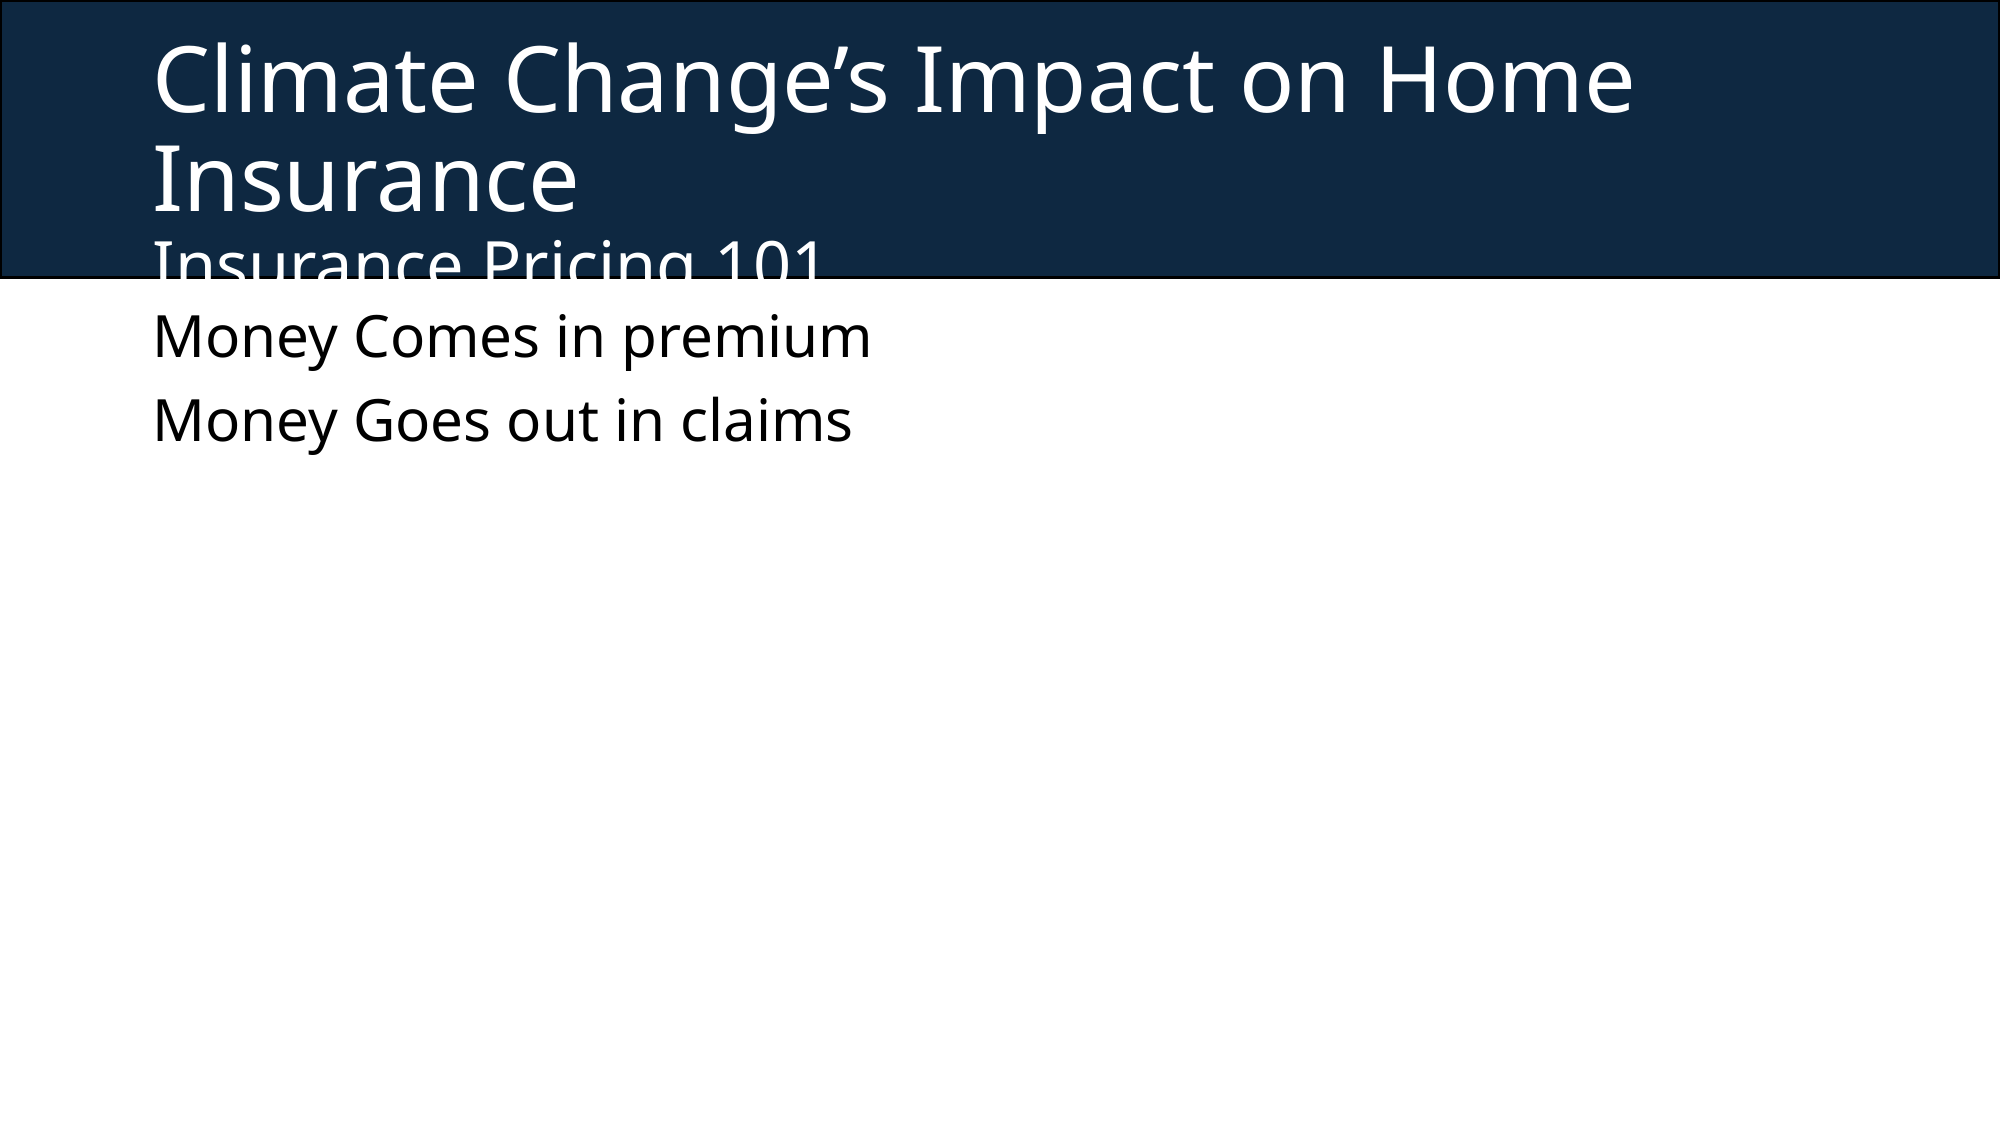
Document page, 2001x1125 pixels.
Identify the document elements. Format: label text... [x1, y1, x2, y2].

list Money Comes in premium Money Goes out in claims [137, 299, 1863, 1014]
text_box [0, 0, 2000, 279]
title Climate Change’s Impact on Home Insurance Insurance Pricing 101 [137, 59, 1863, 278]
